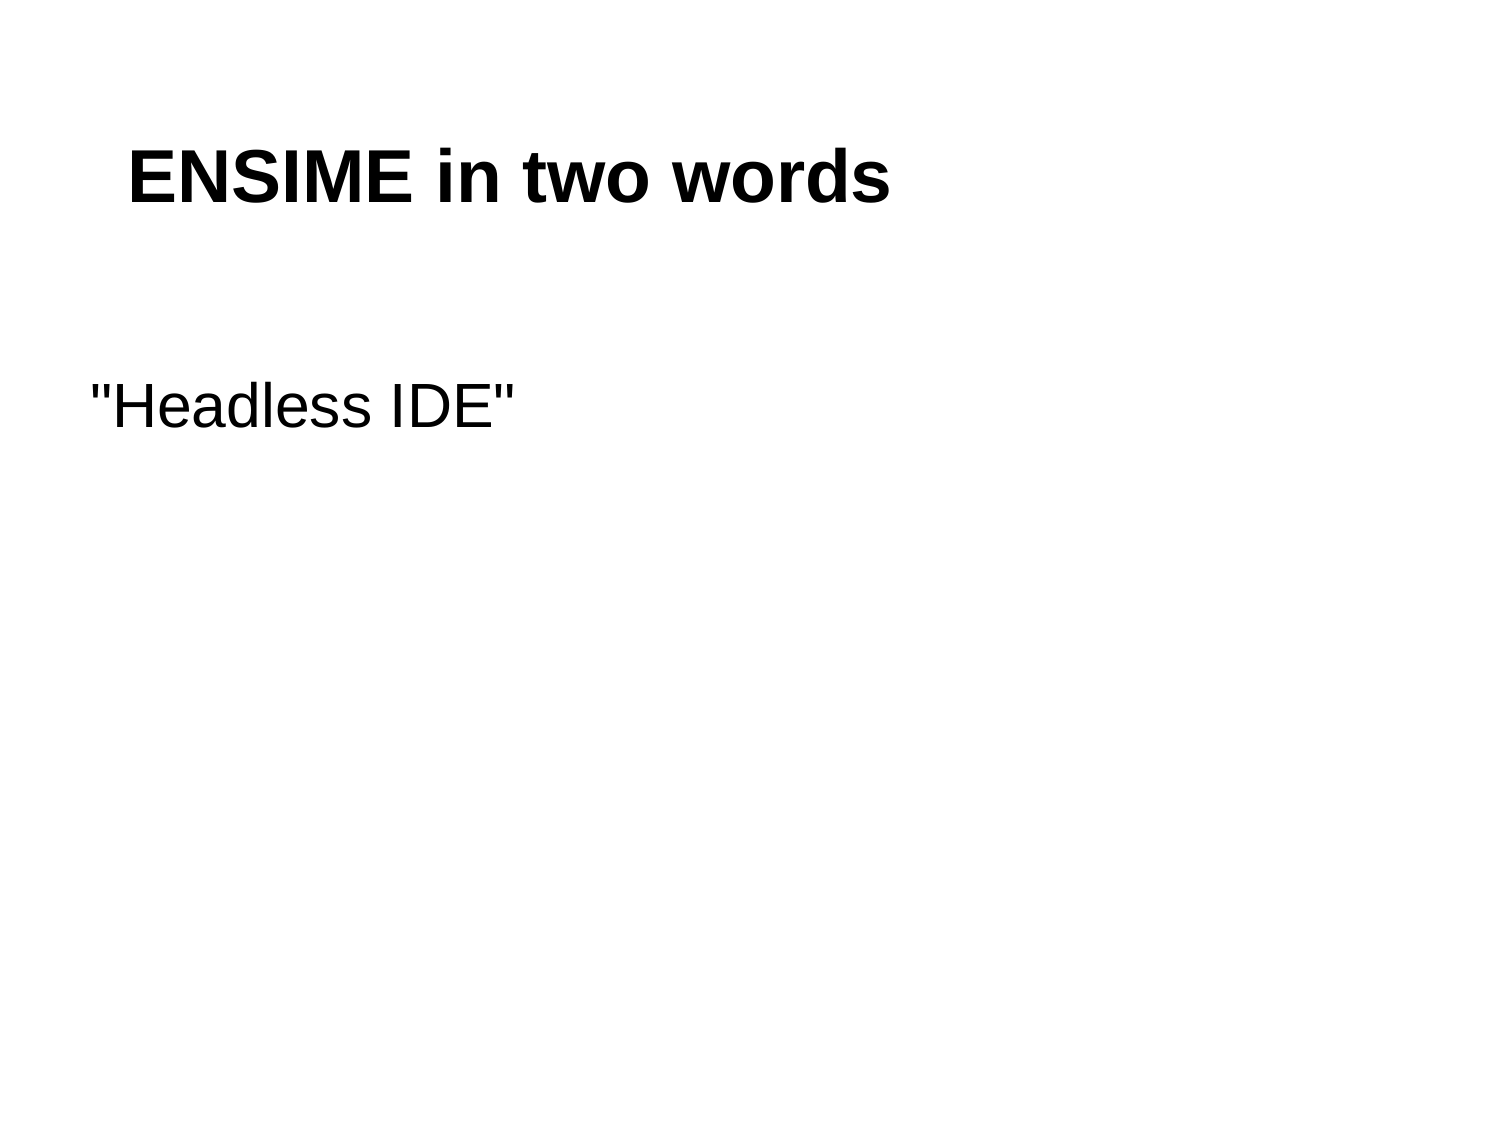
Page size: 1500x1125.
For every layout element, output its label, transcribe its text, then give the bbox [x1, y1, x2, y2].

list "Headless IDE" [75, 262, 1425, 931]
title ENSIME in two words [75, 14, 1425, 233]
